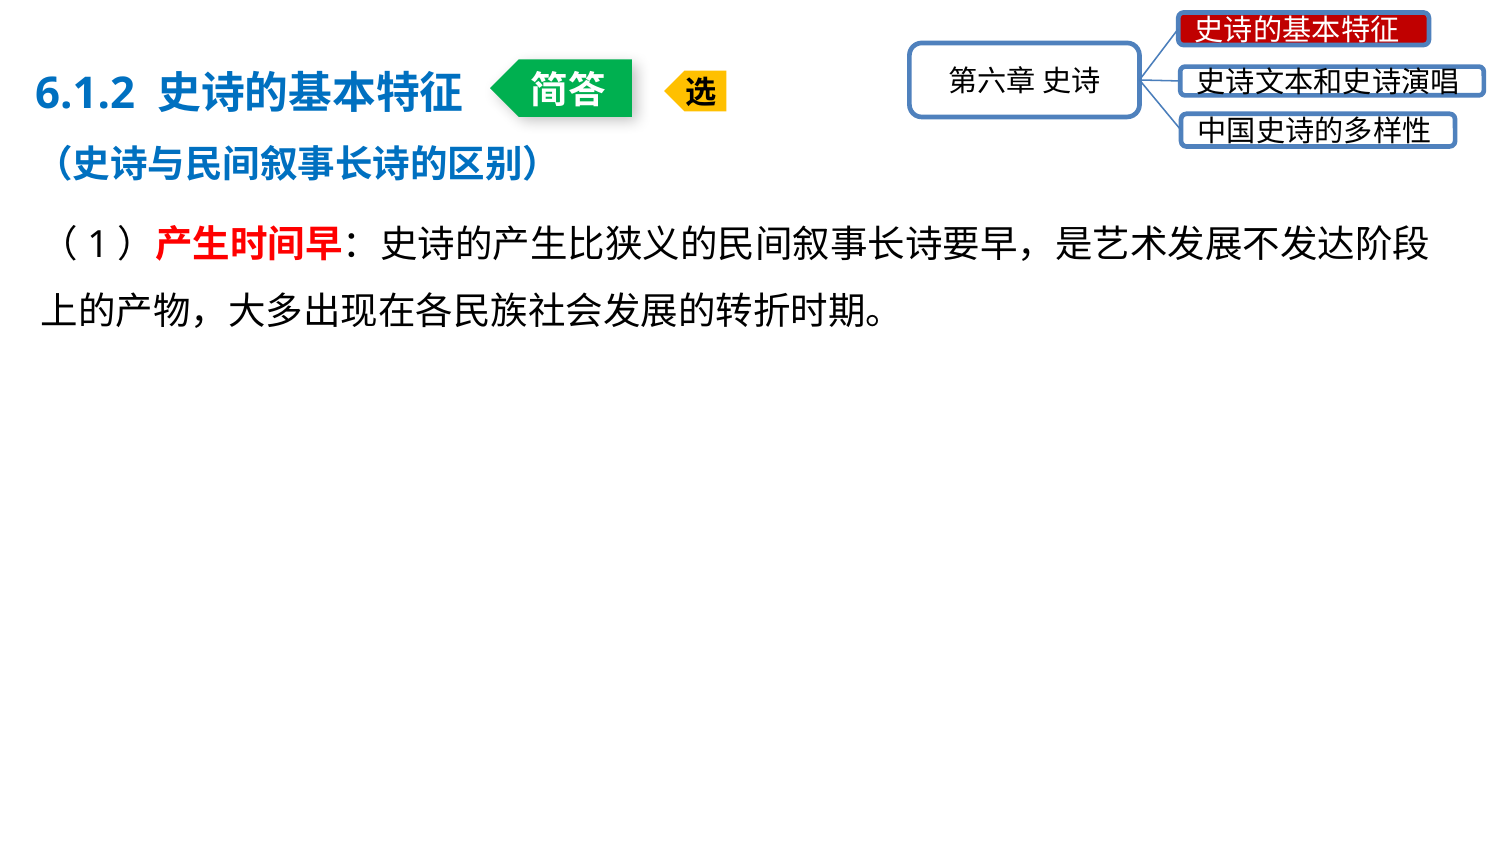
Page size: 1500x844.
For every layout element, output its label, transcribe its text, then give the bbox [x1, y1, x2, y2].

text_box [909, 12, 1485, 147]
text_box （1）产生时间早：史诗的产生比狭义的民间叙事长诗要早，是艺术发展不发达阶段上的产物，大多出现在各民族社会发展的转折时期。 [29, 191, 1474, 338]
text_box 6.1.2 史诗的基本特征 （史诗与民间叙事长诗的区别） [23, 33, 1305, 270]
text_box 简答 [487, 57, 634, 119]
text_box 选 [662, 68, 729, 114]
